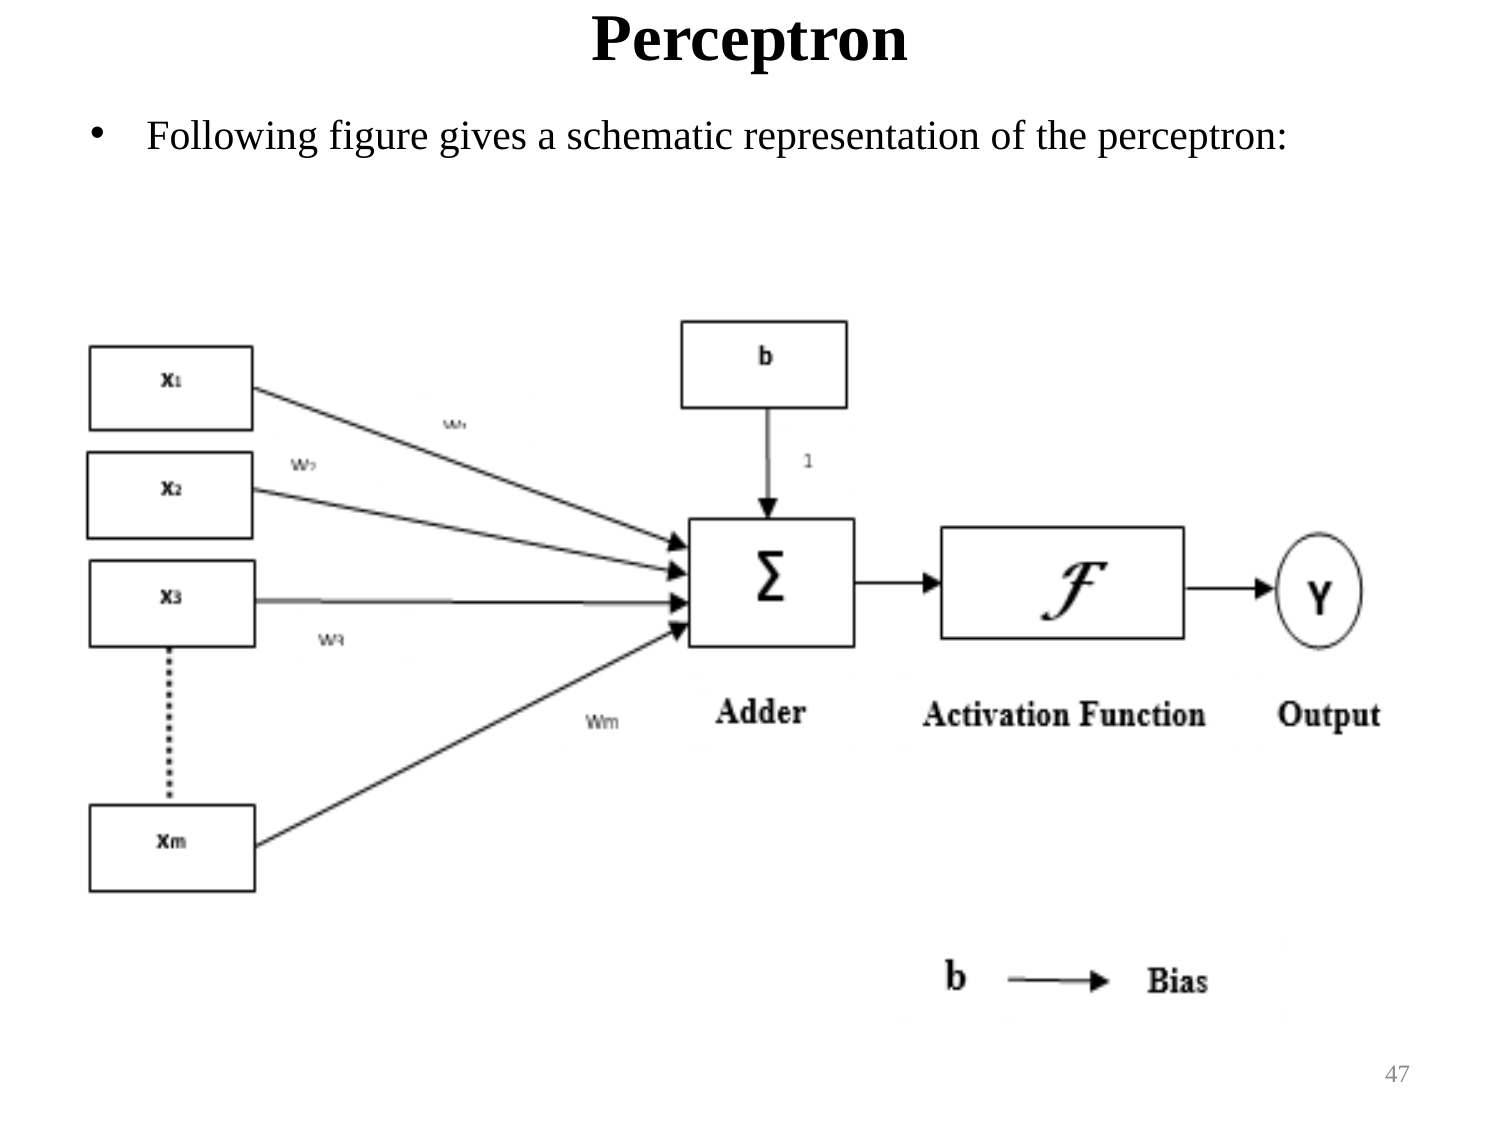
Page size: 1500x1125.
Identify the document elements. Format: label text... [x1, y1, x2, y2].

title Perceptron [0, 0, 1500, 68]
picture [62, 249, 1413, 1038]
slide_number 47 [1074, 1042, 1425, 1103]
list Following figure gives a schematic representation of the perceptron: [75, 99, 1425, 1005]
